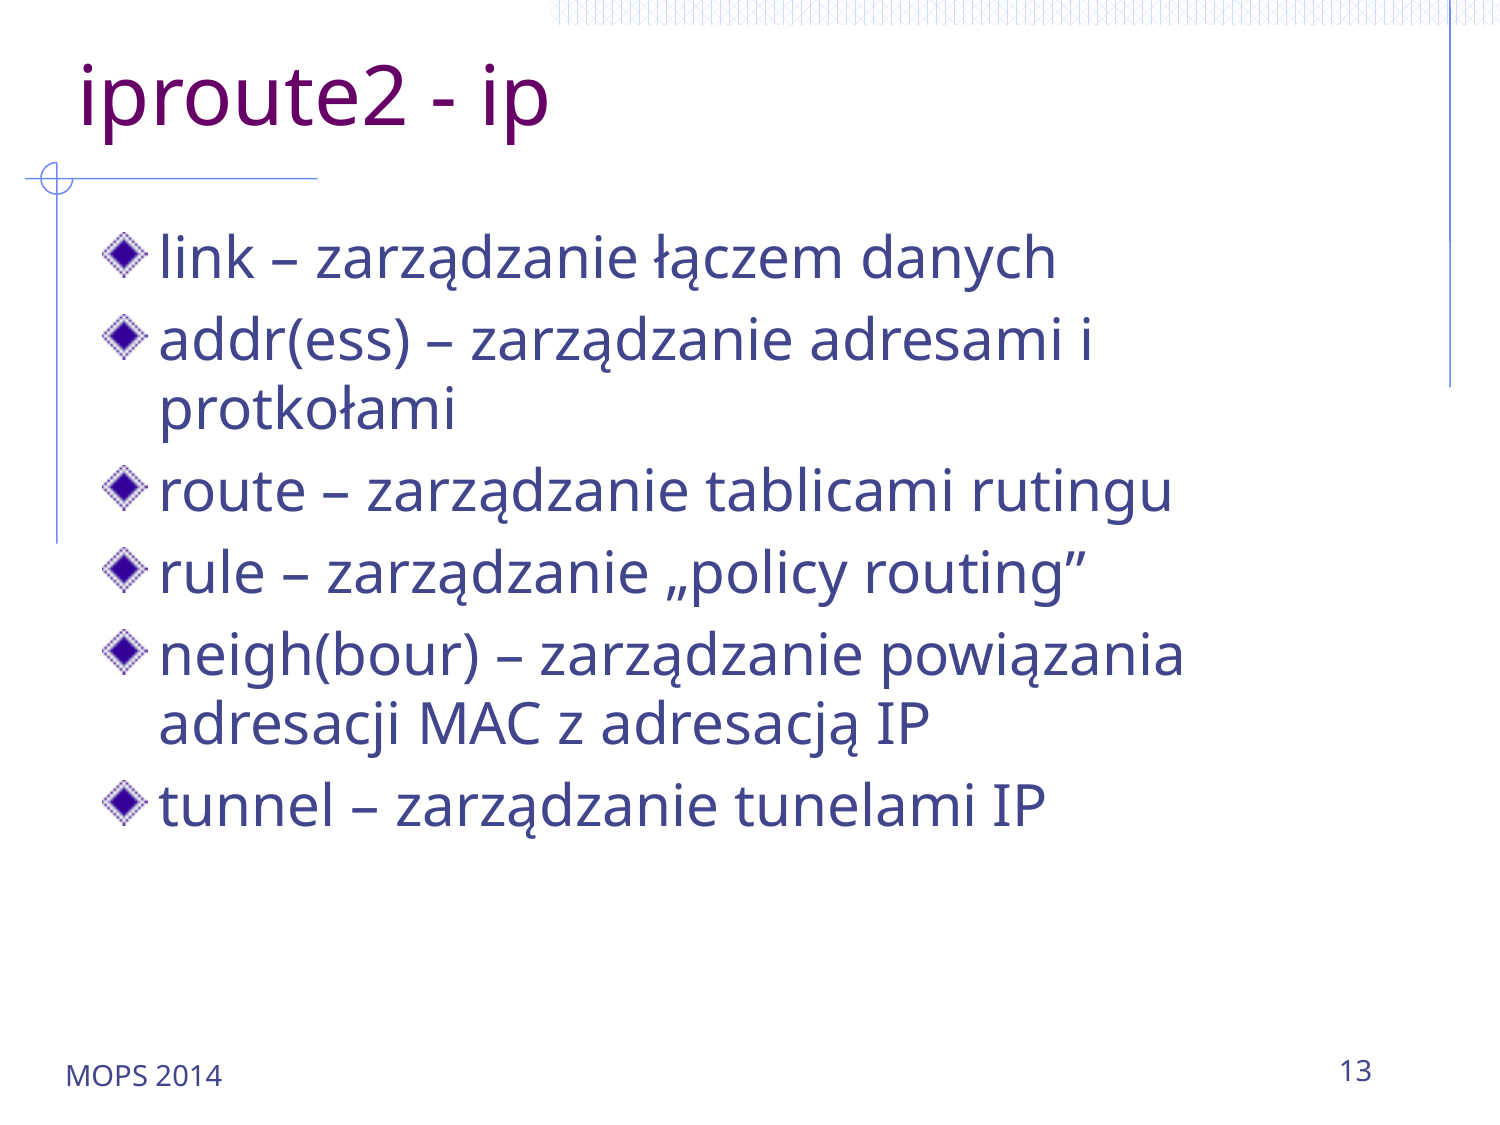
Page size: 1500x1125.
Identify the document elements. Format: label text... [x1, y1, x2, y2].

slide_number 13 [1074, 1025, 1388, 1100]
slide_number MOPS 2014 [50, 1025, 363, 1100]
picture [102, 465, 148, 511]
list link – zarządzanie łączem danych addr(ess) – zarządzanie adresami i protkołami route – zarządzanie tablicami rutingu rule – zarządzanie „policy routing” neigh(bour) – zarządzanie powiązania adresacji MAC z adresacją IP tunnel – zarządzanie tunelami IP [87, 212, 1413, 988]
picture [102, 780, 148, 826]
picture [102, 629, 148, 675]
picture [102, 314, 148, 360]
title iproute2 - ip [62, 37, 1425, 150]
picture [102, 547, 148, 593]
picture [102, 232, 148, 278]
